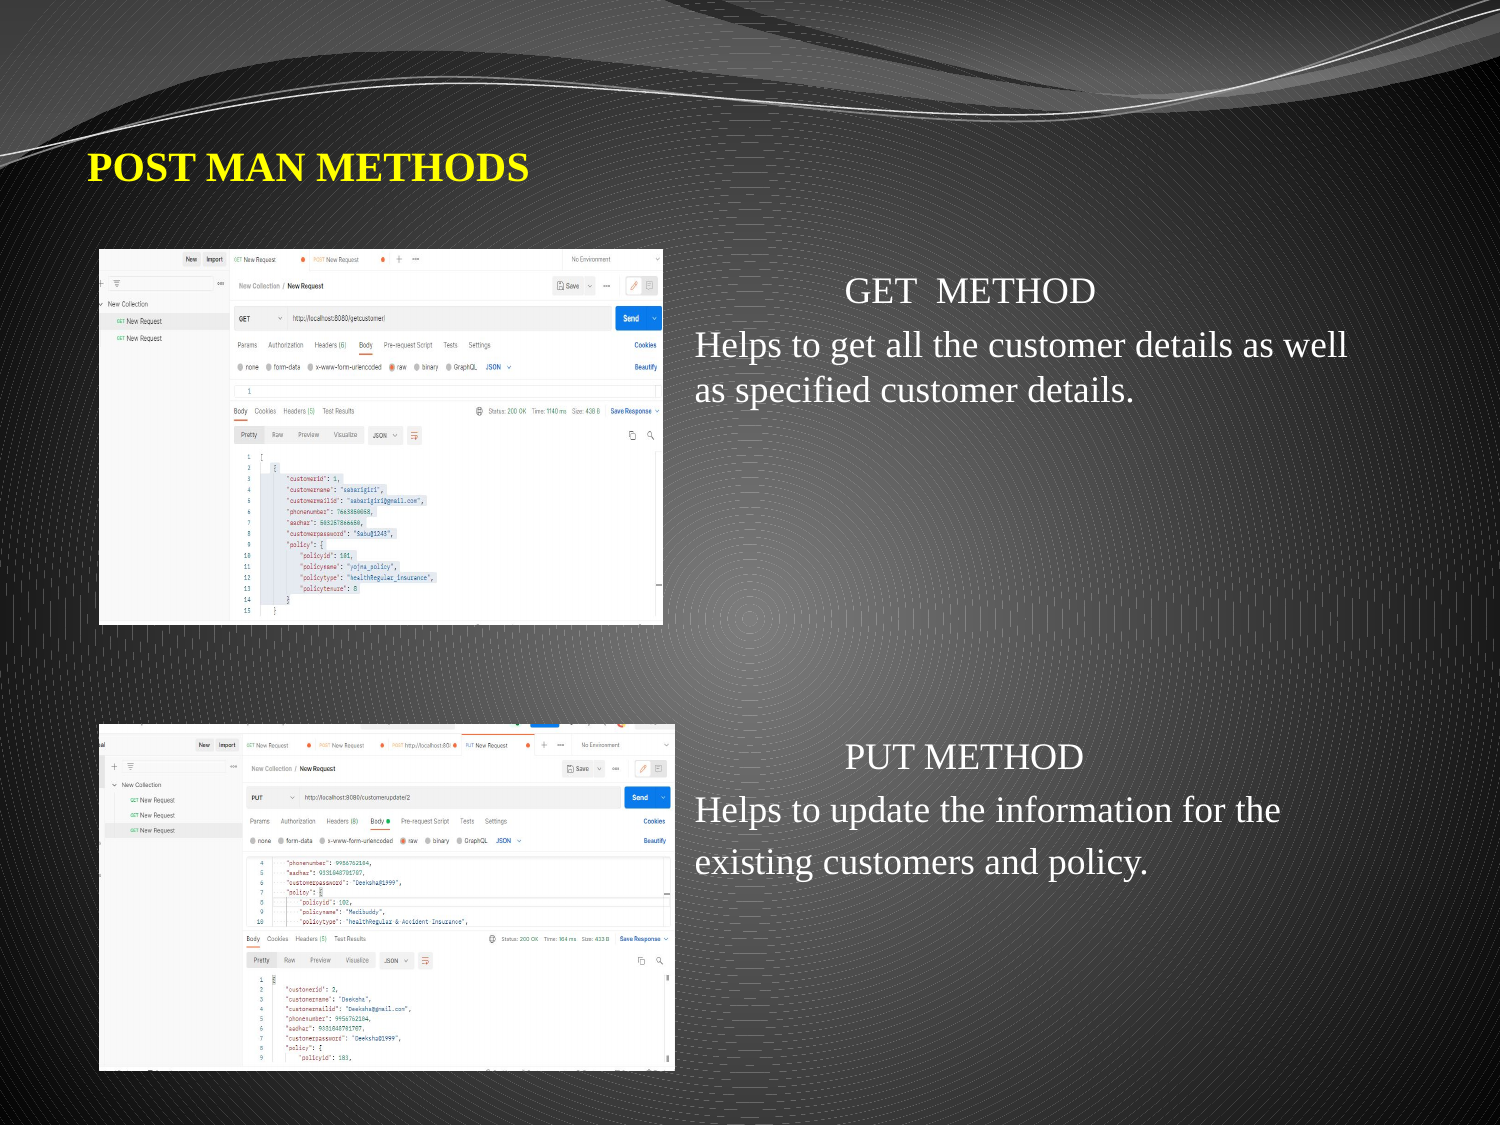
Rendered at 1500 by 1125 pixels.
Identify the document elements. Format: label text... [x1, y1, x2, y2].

picture [99, 724, 676, 1072]
picture [99, 249, 663, 626]
title POST MAN METHODS [86, 216, 1362, 249]
list GET METHOD Helps to get all the customer details as well as specified customer details. PUT METHOD Helps to update the information for the existing customers and policy. [86, 249, 1362, 1125]
